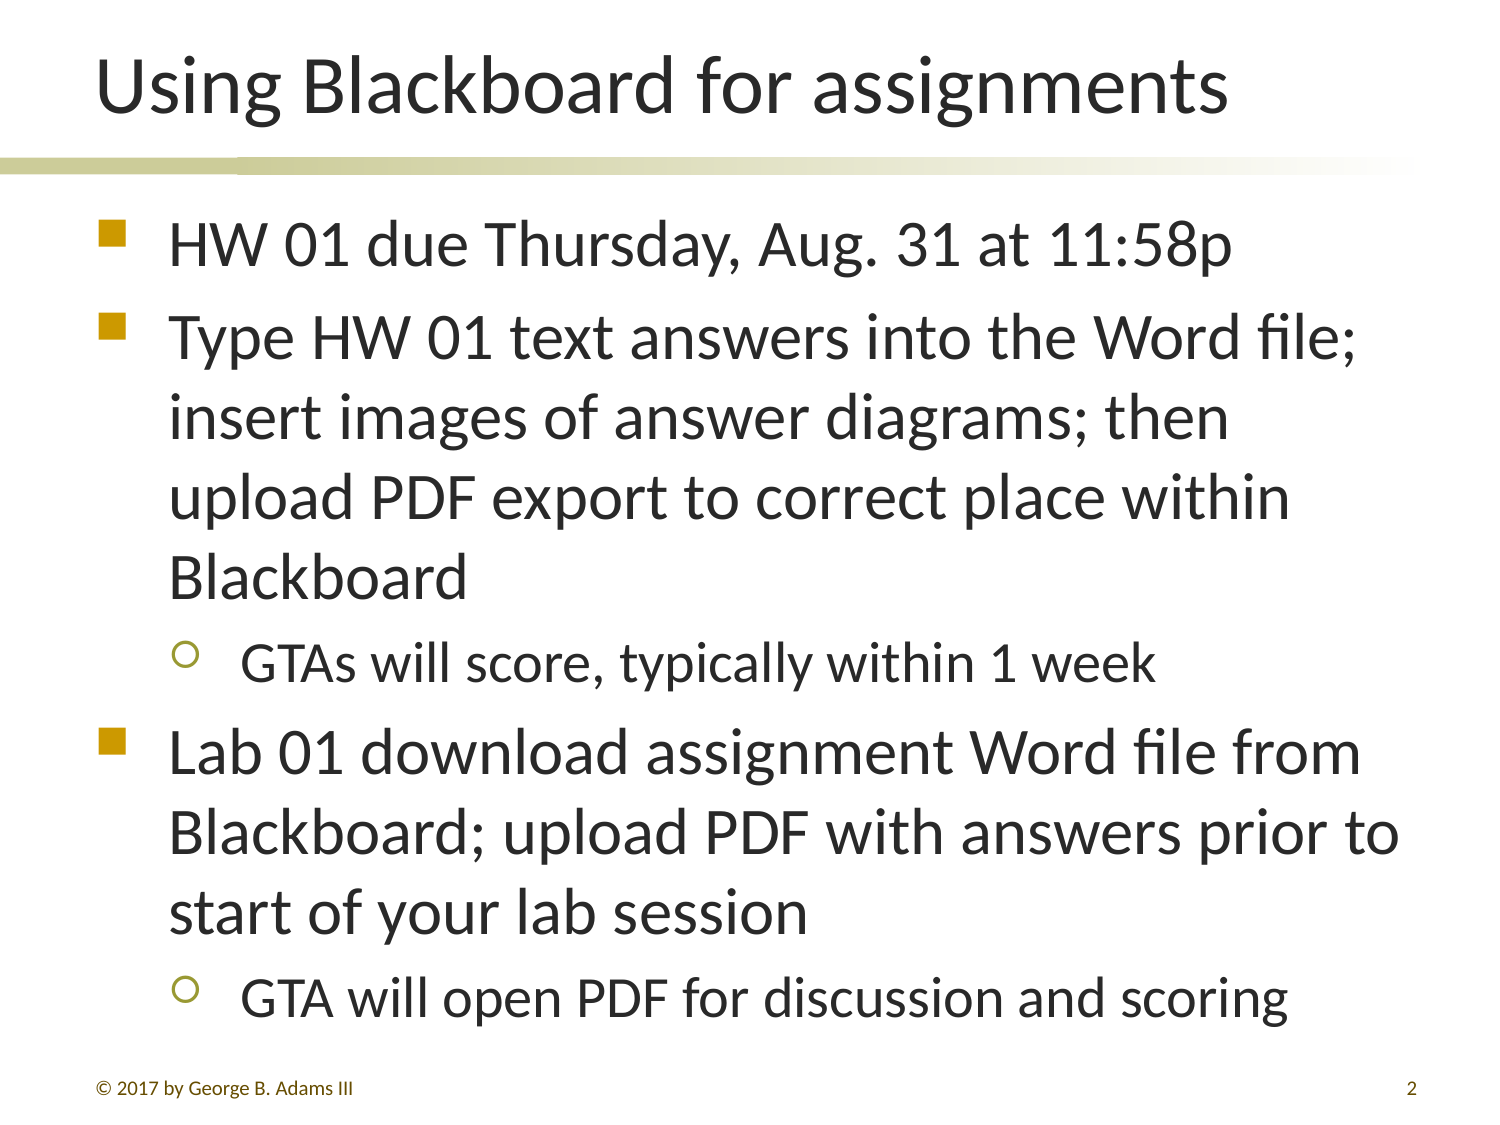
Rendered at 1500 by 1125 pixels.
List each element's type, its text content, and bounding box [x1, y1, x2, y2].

title Using Blackboard for assignments [79, 15, 1432, 139]
list HW 01 due Thursday, Aug. 31 at 11:58p Type HW 01 text answers into the Word file; insert images of answer diagrams; then upload PDF export to correct place within Blackboard GTAs will score, typically within 1 week Lab 01 download assignment Word file from Blackboard; upload PDF with answers prior to start of your lab session GTA will open PDF for discussion and scoring [79, 192, 1433, 1000]
slide_number © 2017 by George B. Adams III [79, 1067, 406, 1099]
slide_number 2 [1119, 1067, 1433, 1099]
